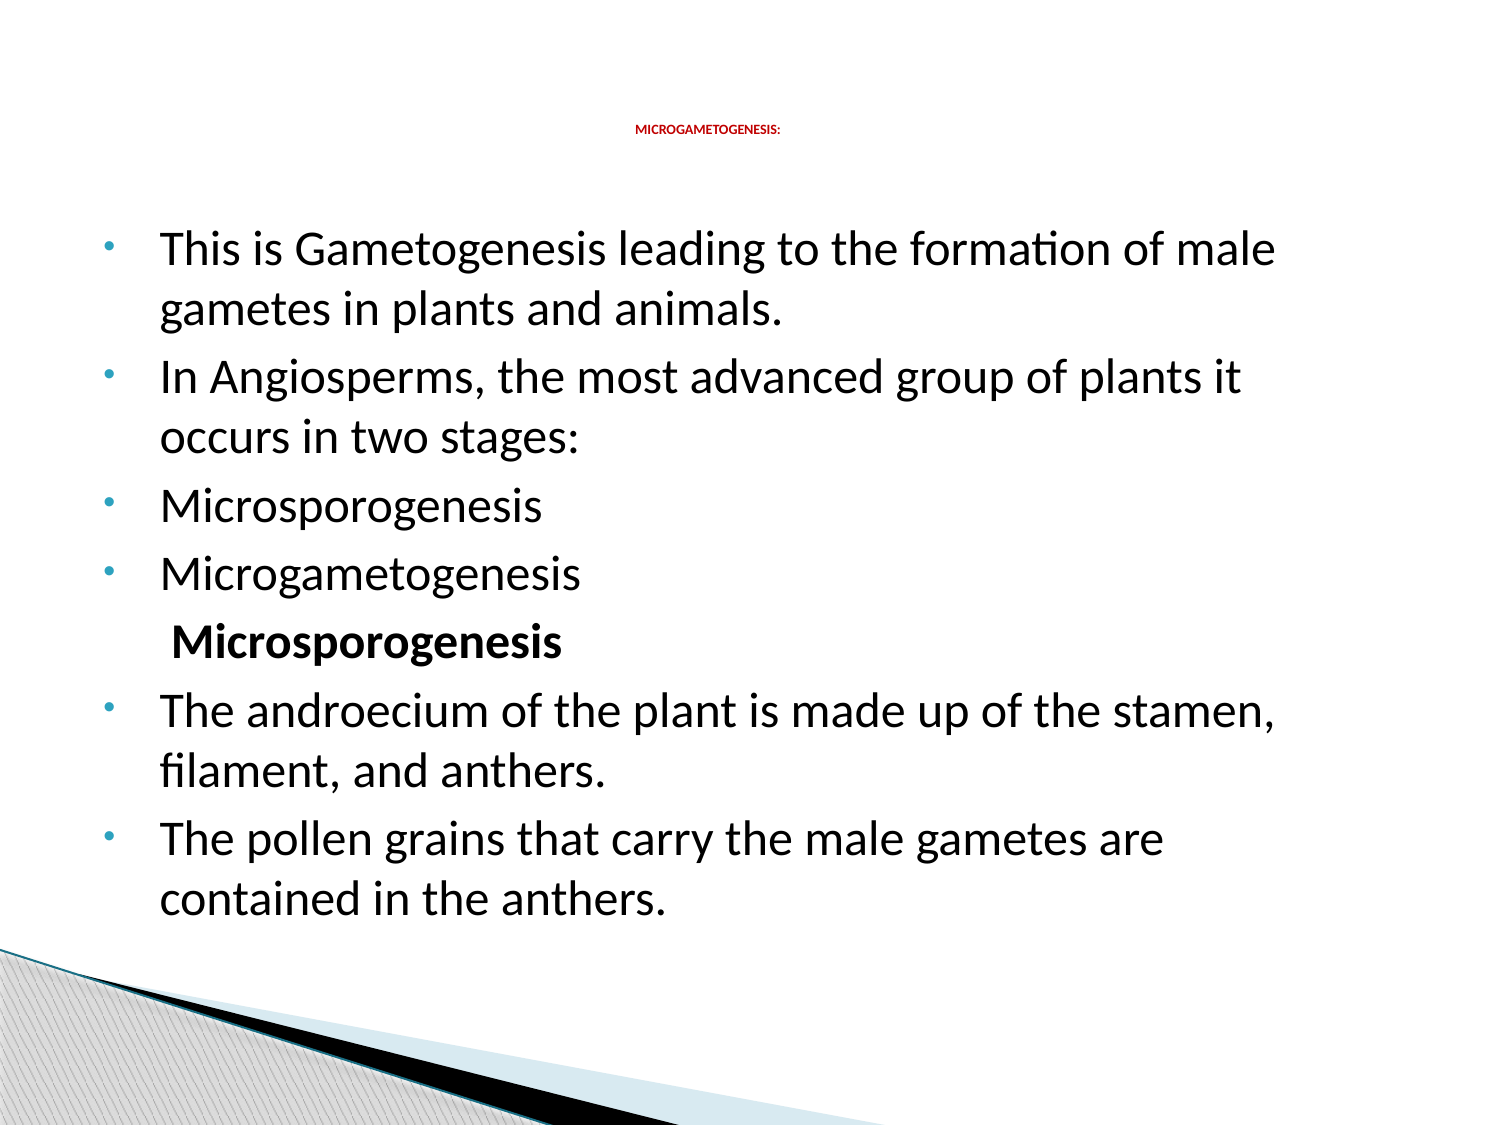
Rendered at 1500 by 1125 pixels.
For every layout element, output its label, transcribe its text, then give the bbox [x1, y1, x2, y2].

list This is Gametogenesis leading to the formation of male gametes in plants and animals. In Angiosperms, the most advanced group of plants it occurs in two stages: Microsporogenesis Microgametogenesis Microsporogenesis The androecium of the plant is made up of the stamen, filament, and anthers. The pollen grains that carry the male gametes are contained in the anthers. [88, 215, 1339, 1035]
title MICROGAMETOGENESIS: [64, 42, 1355, 215]
